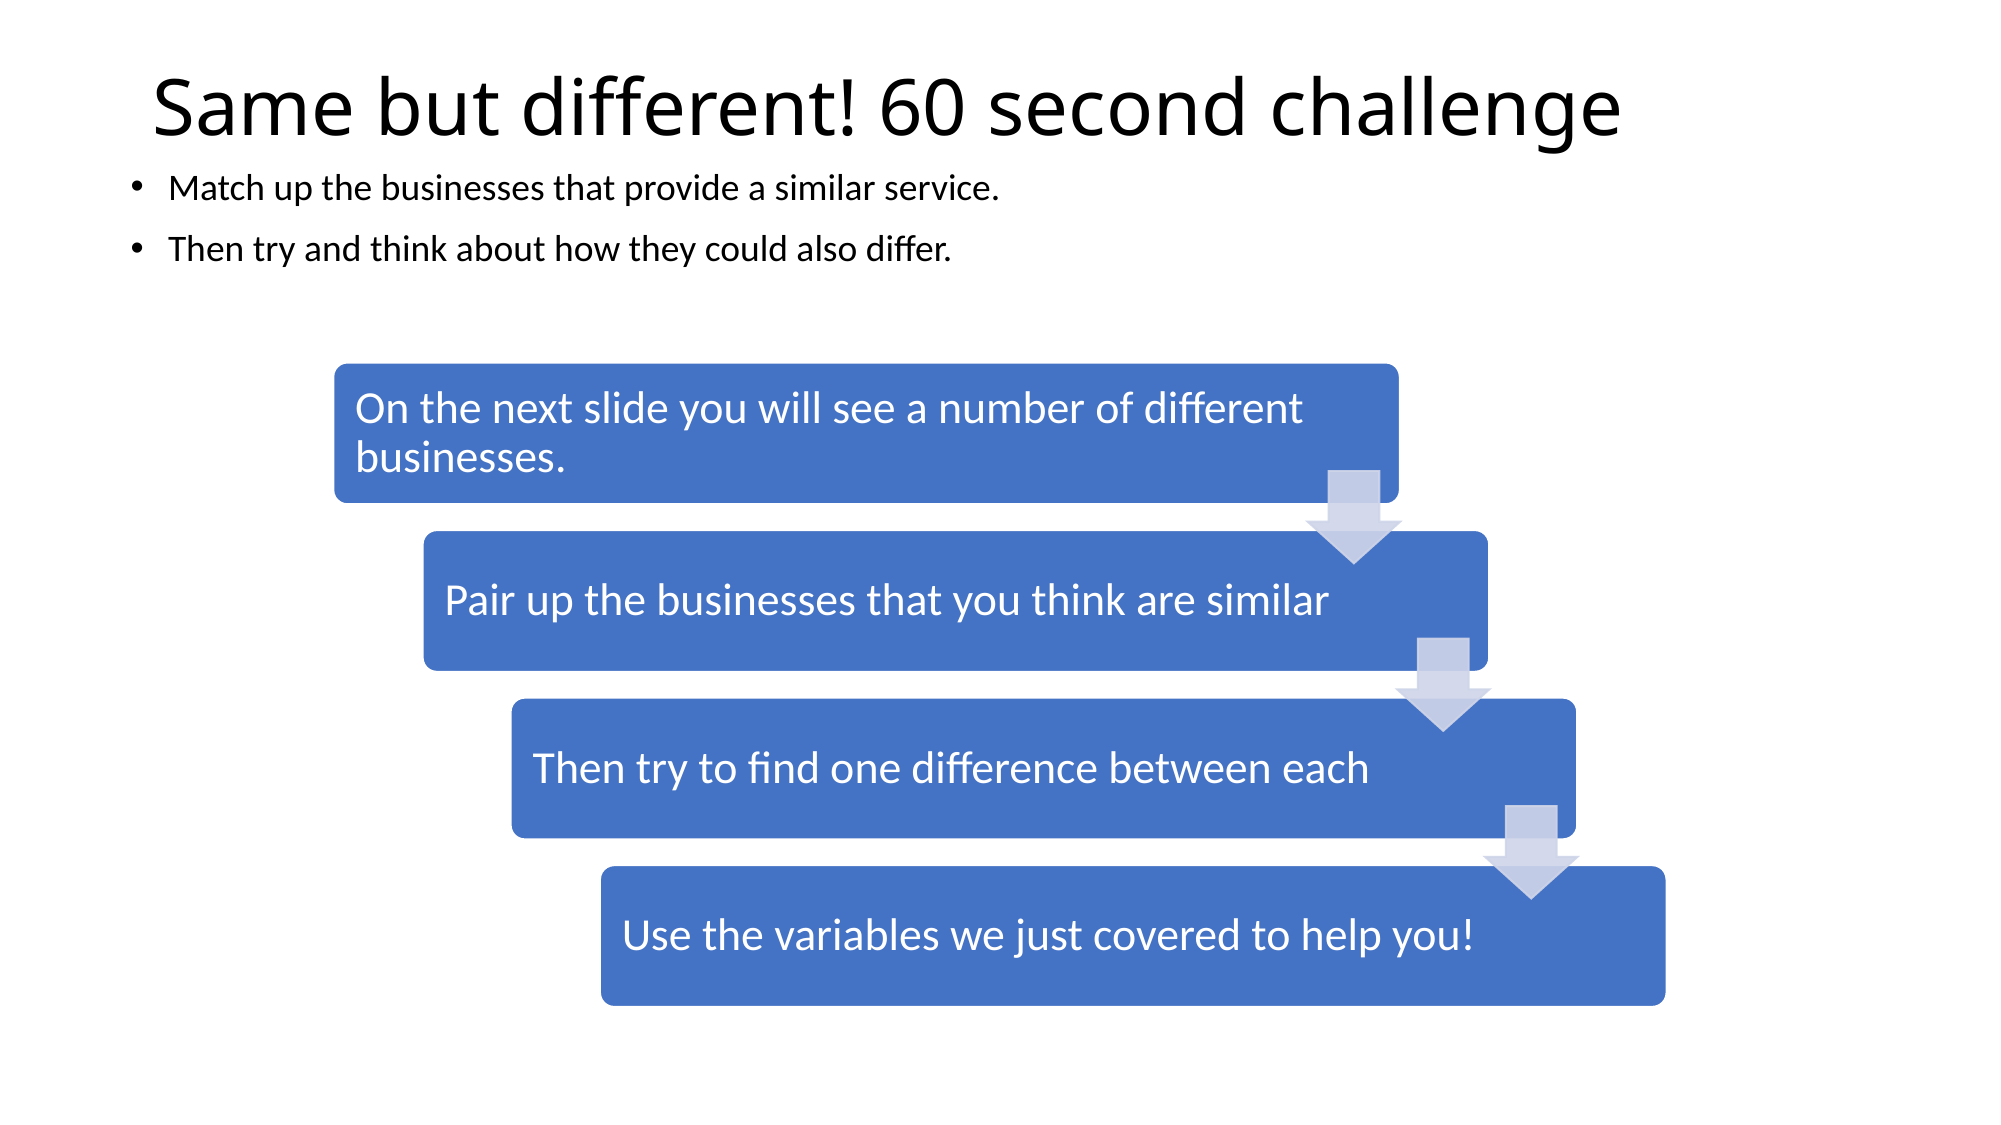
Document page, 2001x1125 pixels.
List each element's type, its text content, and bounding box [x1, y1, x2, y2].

list Match up the businesses that provide a similar service. Then try and think about how they could also differ. [115, 160, 1622, 294]
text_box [333, 362, 1667, 1007]
title Same but different! 60 second challenge [137, 59, 1863, 161]
